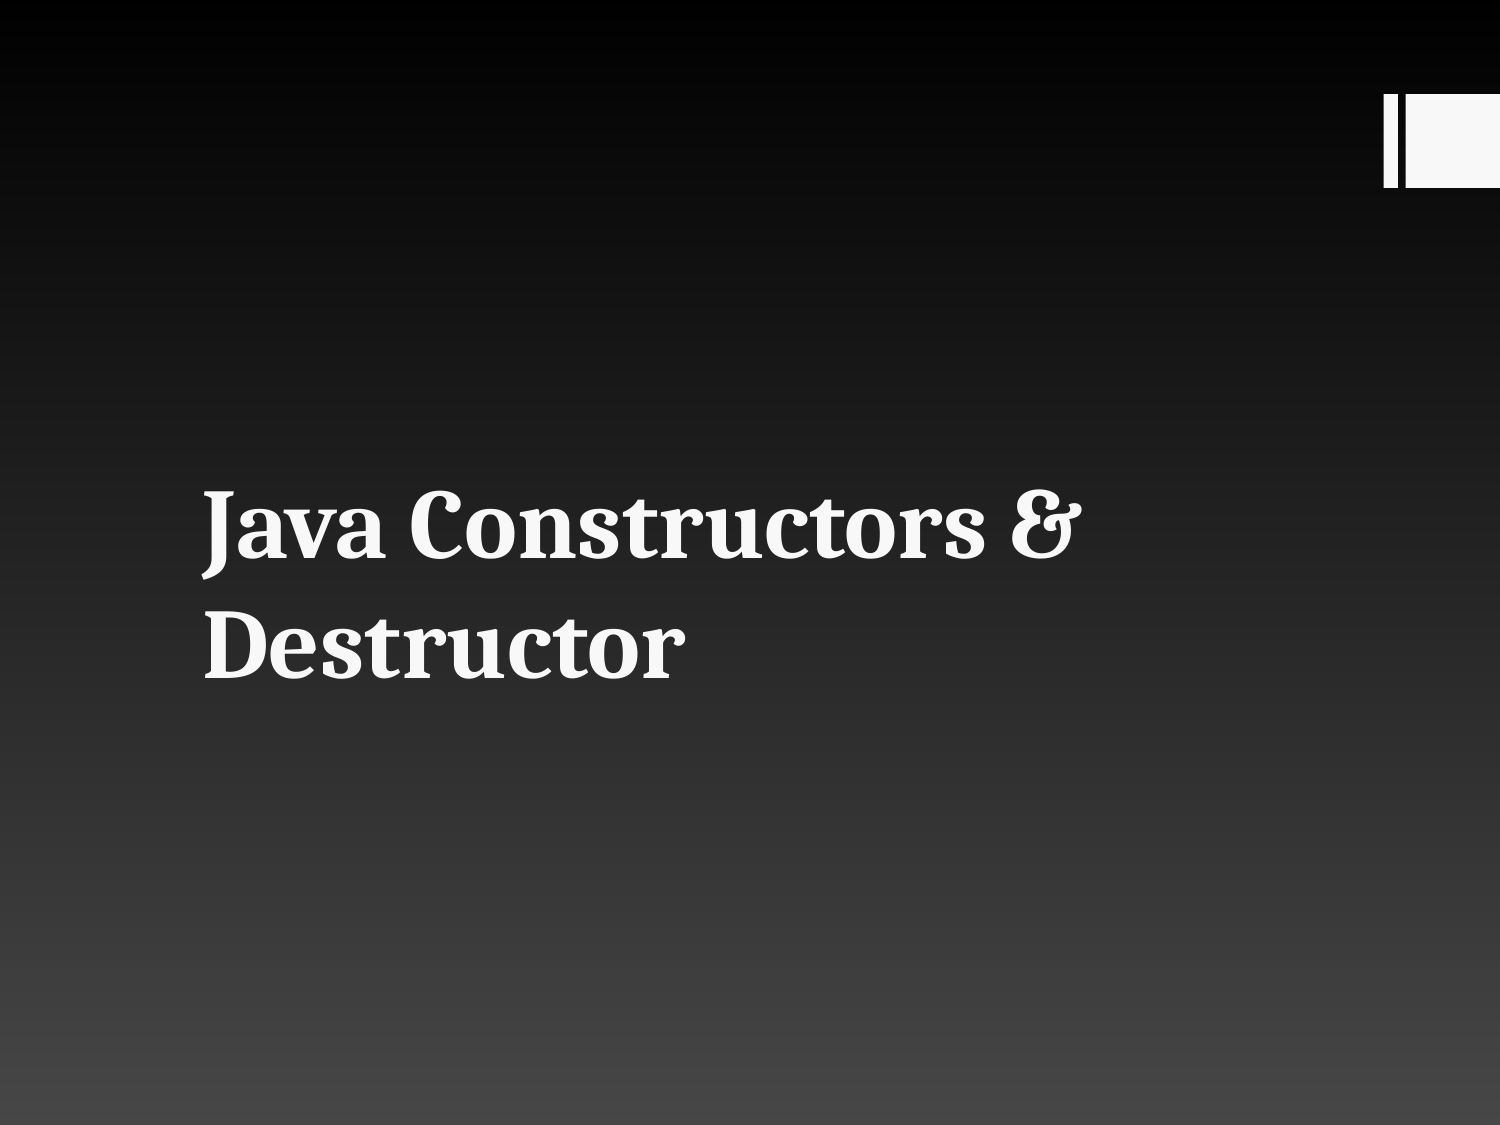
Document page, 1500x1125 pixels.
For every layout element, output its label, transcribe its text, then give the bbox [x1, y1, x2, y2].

title Java Constructors & Destructor [187, 399, 1388, 826]
